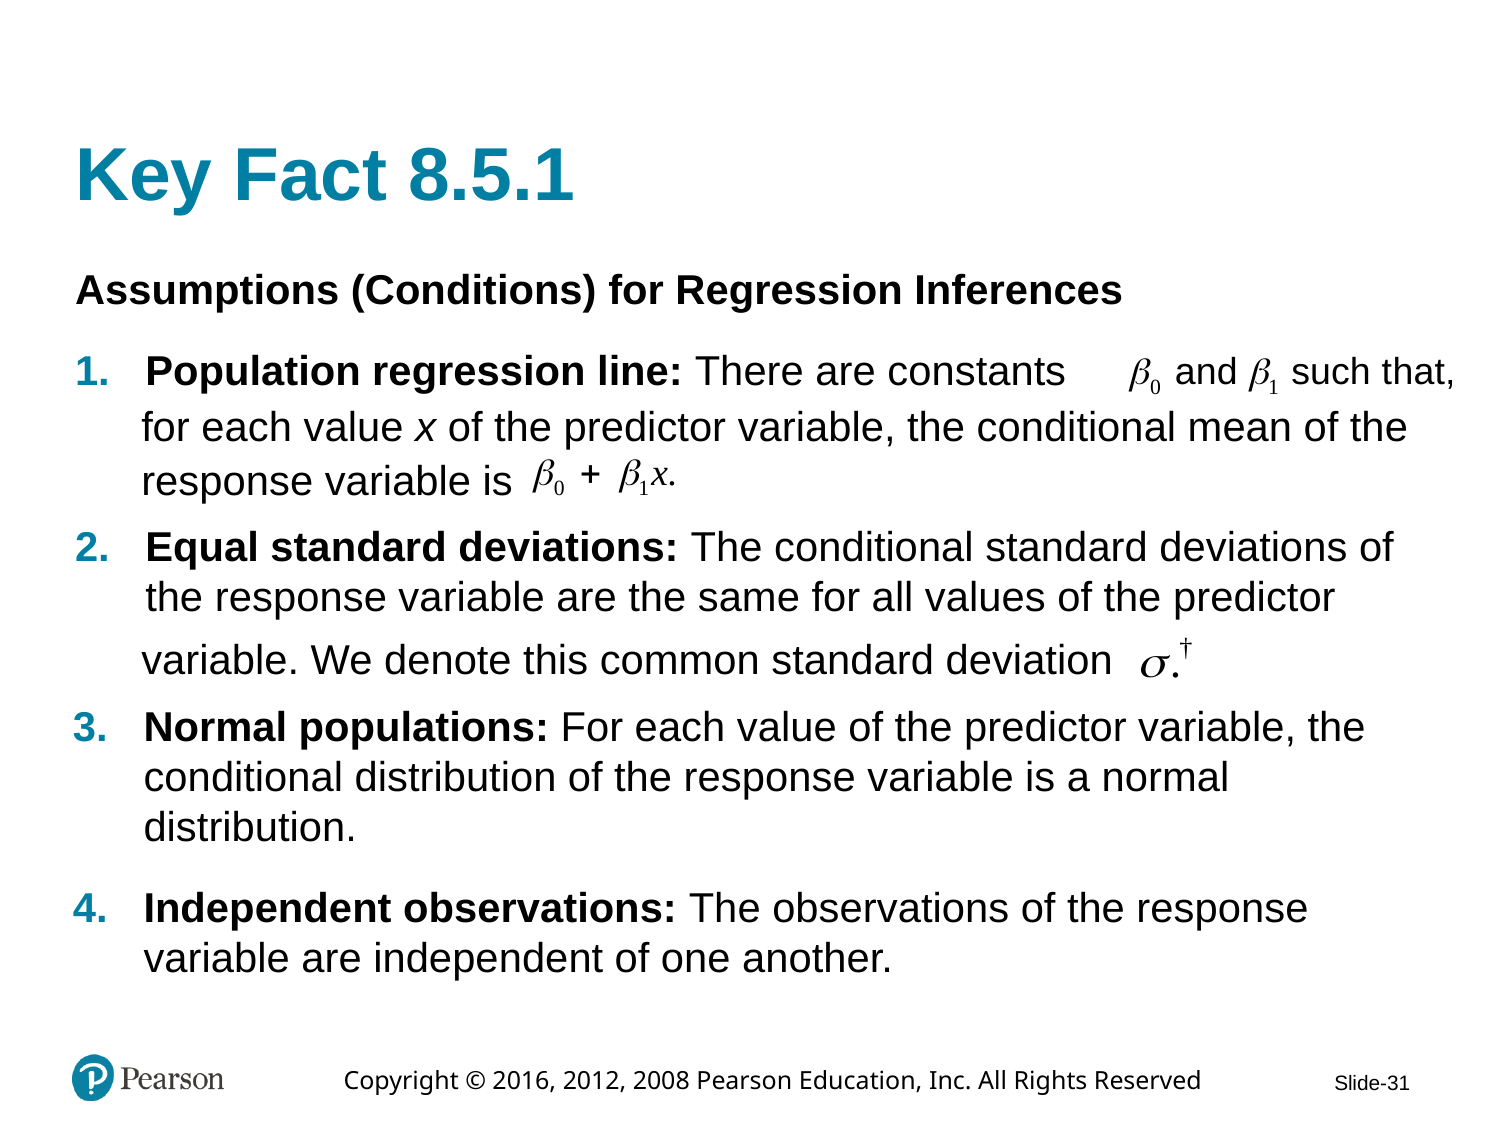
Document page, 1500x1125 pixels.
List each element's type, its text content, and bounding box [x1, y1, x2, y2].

title Key Fact 8.5.1 [75, 35, 1425, 216]
list Normal populations: For each value of the predictor variable, the conditional distribution of the response variable is a normal distribution. Independent observations: The observations of the response variable are independent of one another. [72, 699, 1423, 988]
picture [99, 1054, 224, 1101]
list Equal standard deviations: The conditional standard deviations of the response variable are the same for all values of the predictor [75, 520, 1425, 620]
list for each value x of the predictor variable, the conditional mean of the [141, 399, 1423, 448]
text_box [528, 452, 678, 500]
list Assumptions (Conditions) for Regression Inferences Population regression line: There are constants [75, 262, 1125, 400]
picture [72, 1054, 89, 1072]
picture [72, 1087, 83, 1101]
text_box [1137, 631, 1197, 683]
list response variable is [141, 454, 524, 499]
list variable. We denote this common standard deviation [141, 632, 1129, 688]
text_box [1124, 351, 1457, 400]
picture [81, 1064, 107, 1089]
